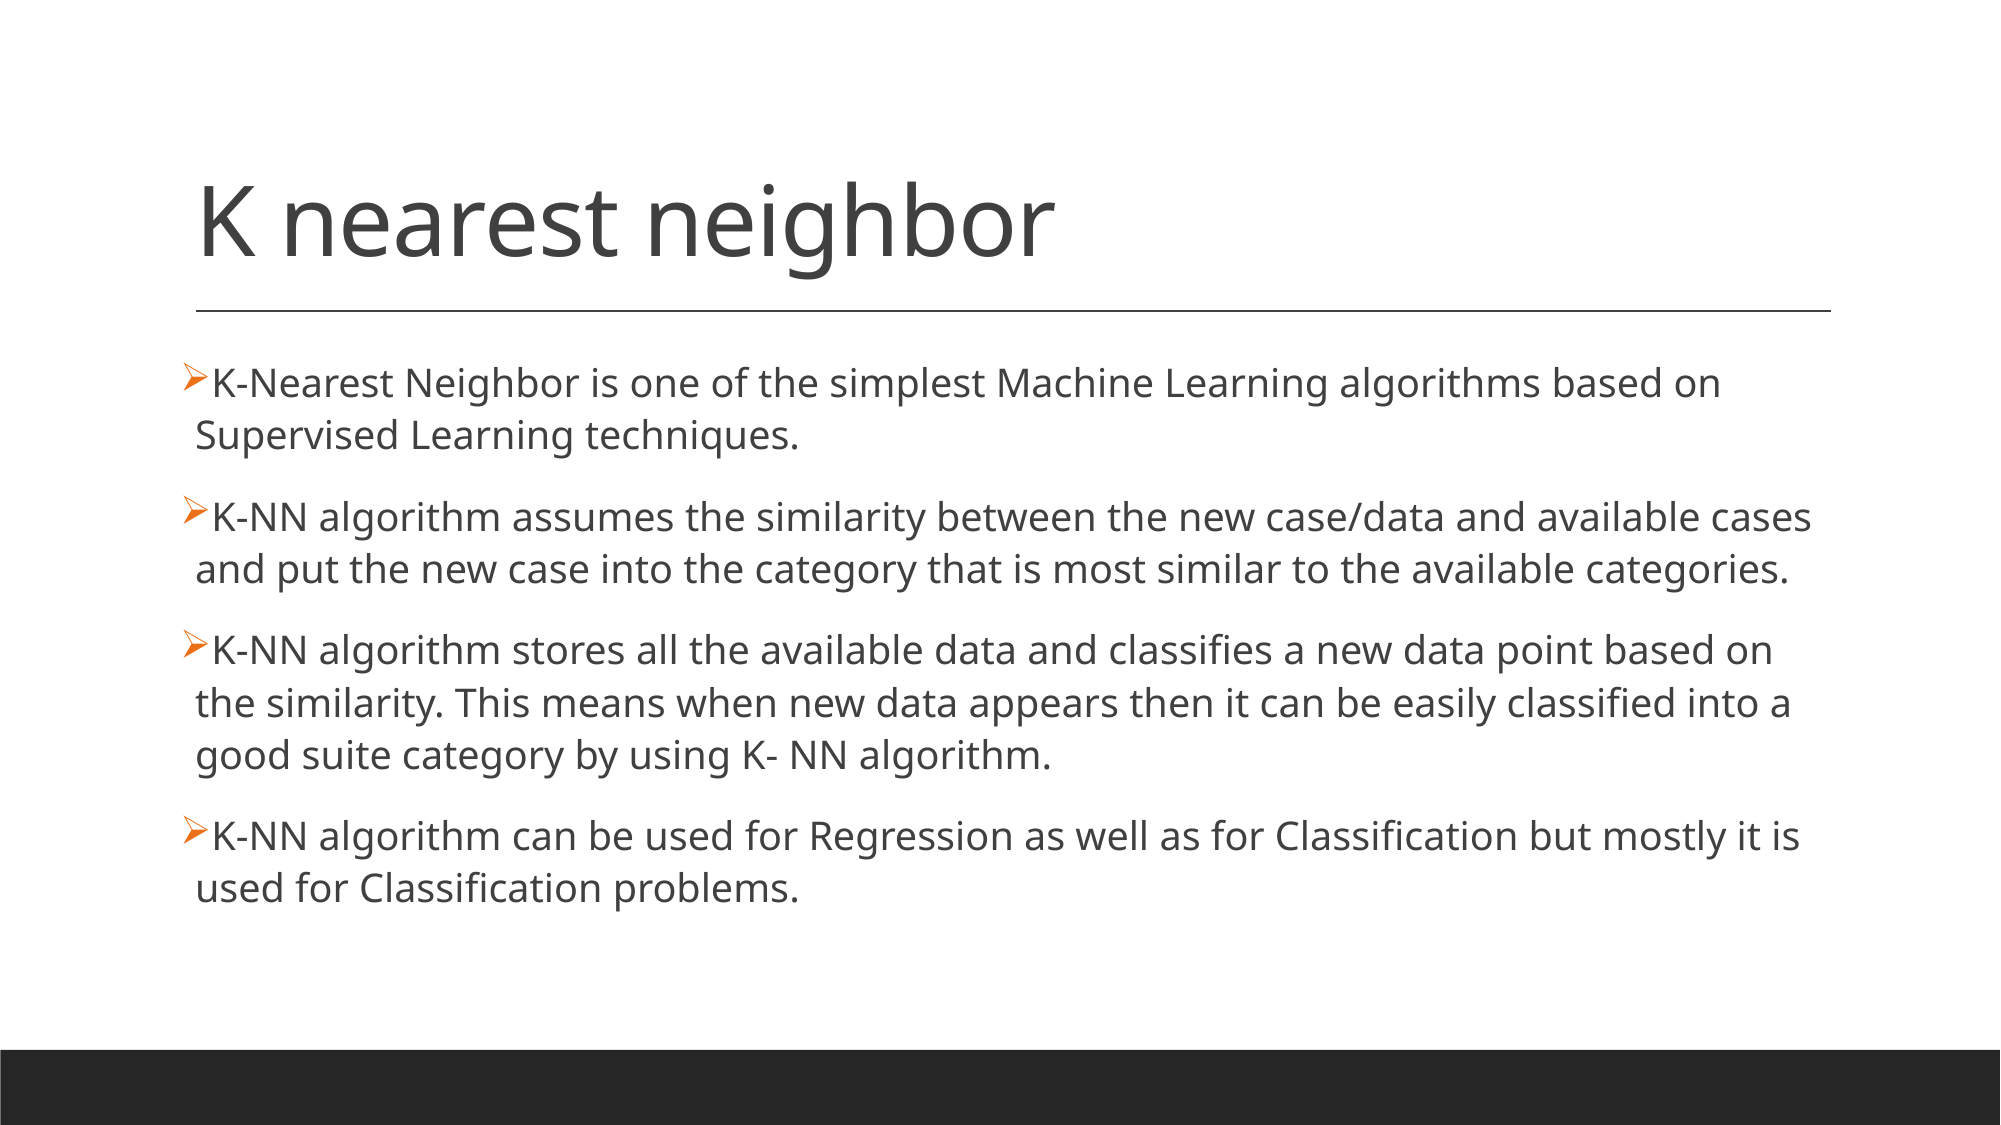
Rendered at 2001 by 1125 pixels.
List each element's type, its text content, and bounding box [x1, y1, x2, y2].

title K nearest neighbor [180, 47, 1830, 285]
list K-Nearest Neighbor is one of the simplest Machine Learning algorithms based on Supervised Learning techniques. K-NN algorithm assumes the similarity between the new case/data and available cases and put the new case into the category that is most similar to the available categories. K-NN algorithm stores all the available data and classifies a new data point based on the similarity. This means when new data appears then it can be easily classified into a good suite category by using K- NN algorithm. K-NN algorithm can be used for Regression as well as for Classification but mostly it is used for Classification problems. [180, 345, 1830, 963]
